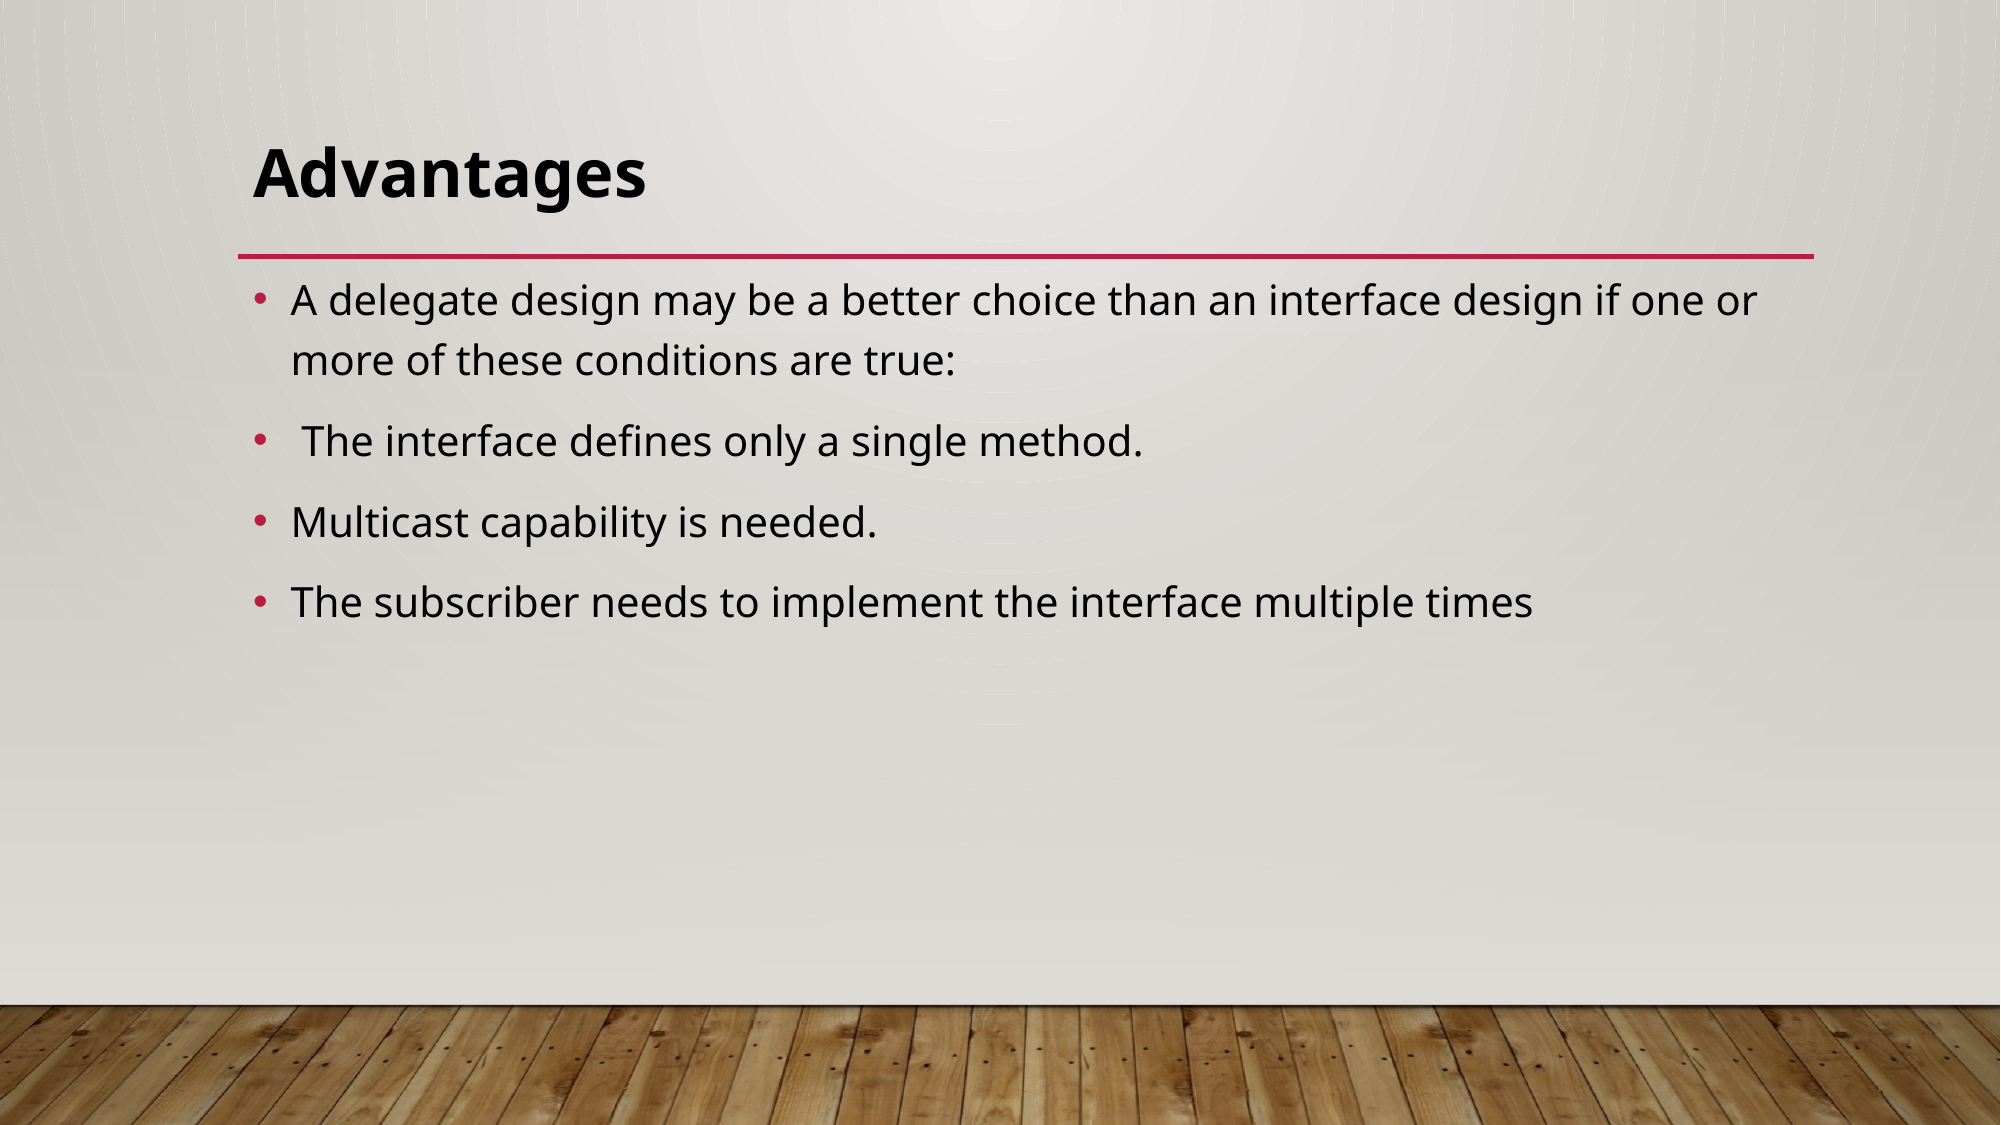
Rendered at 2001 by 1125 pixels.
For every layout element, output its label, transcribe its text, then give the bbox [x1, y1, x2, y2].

list A delegate design may be a better choice than an interface design if one or more of these conditions are true: The interface defines only a single method. Multicast capability is needed. The subscriber needs to implement the interface multiple times [238, 256, 1814, 996]
title Advantages [238, 131, 1814, 256]
picture [0, 1005, 2000, 1125]
